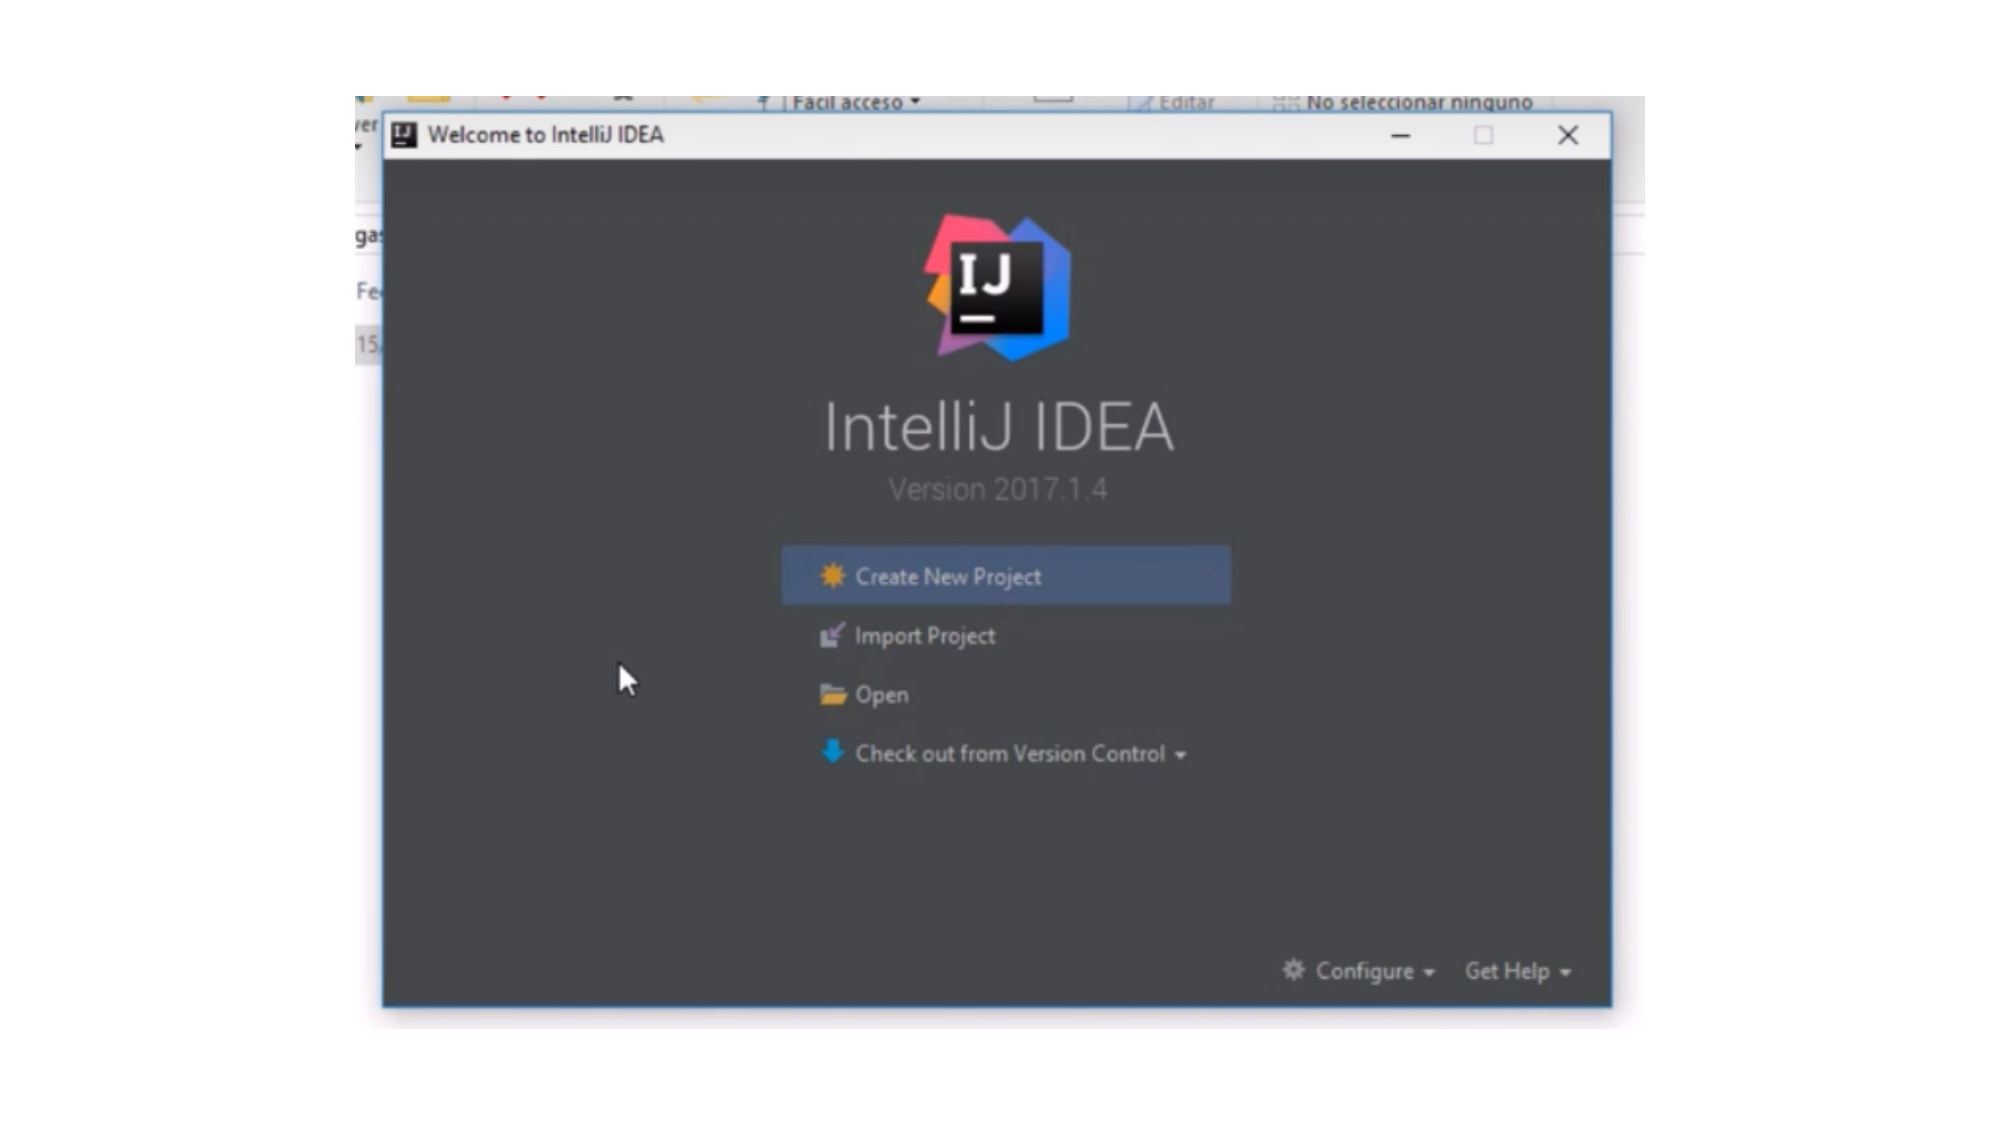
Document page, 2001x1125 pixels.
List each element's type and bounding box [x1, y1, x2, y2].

picture [355, 95, 1645, 1029]
